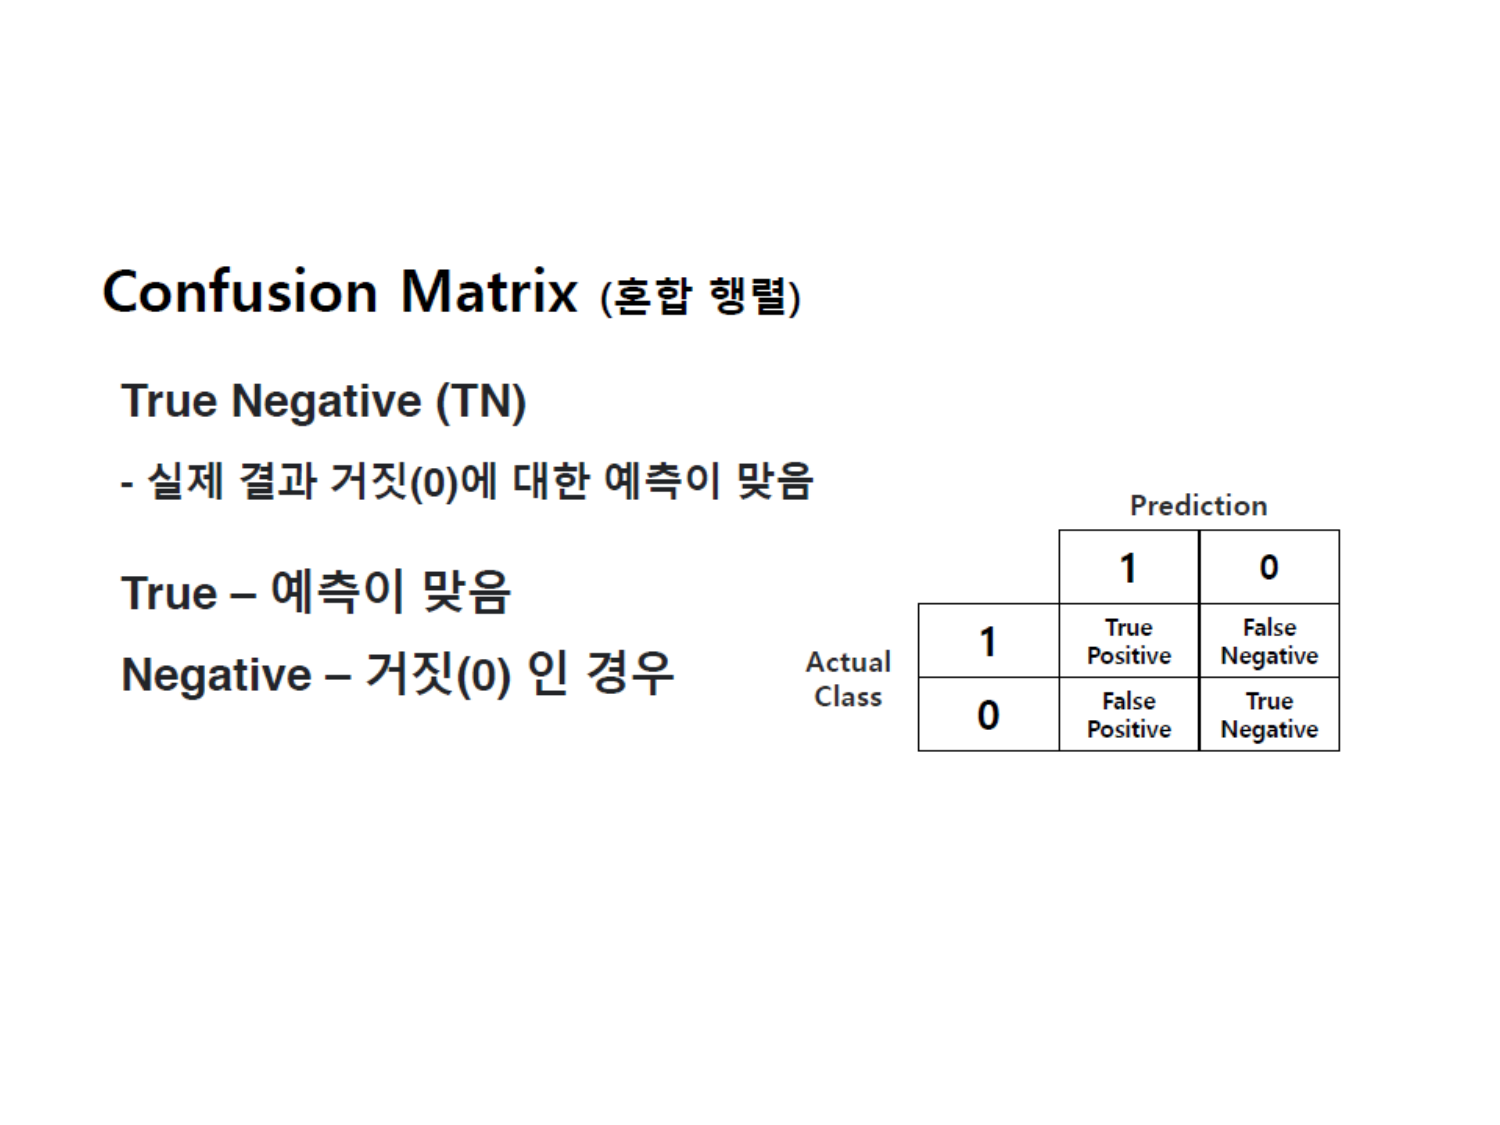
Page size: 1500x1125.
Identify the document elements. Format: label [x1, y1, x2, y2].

picture [83, 251, 1417, 874]
